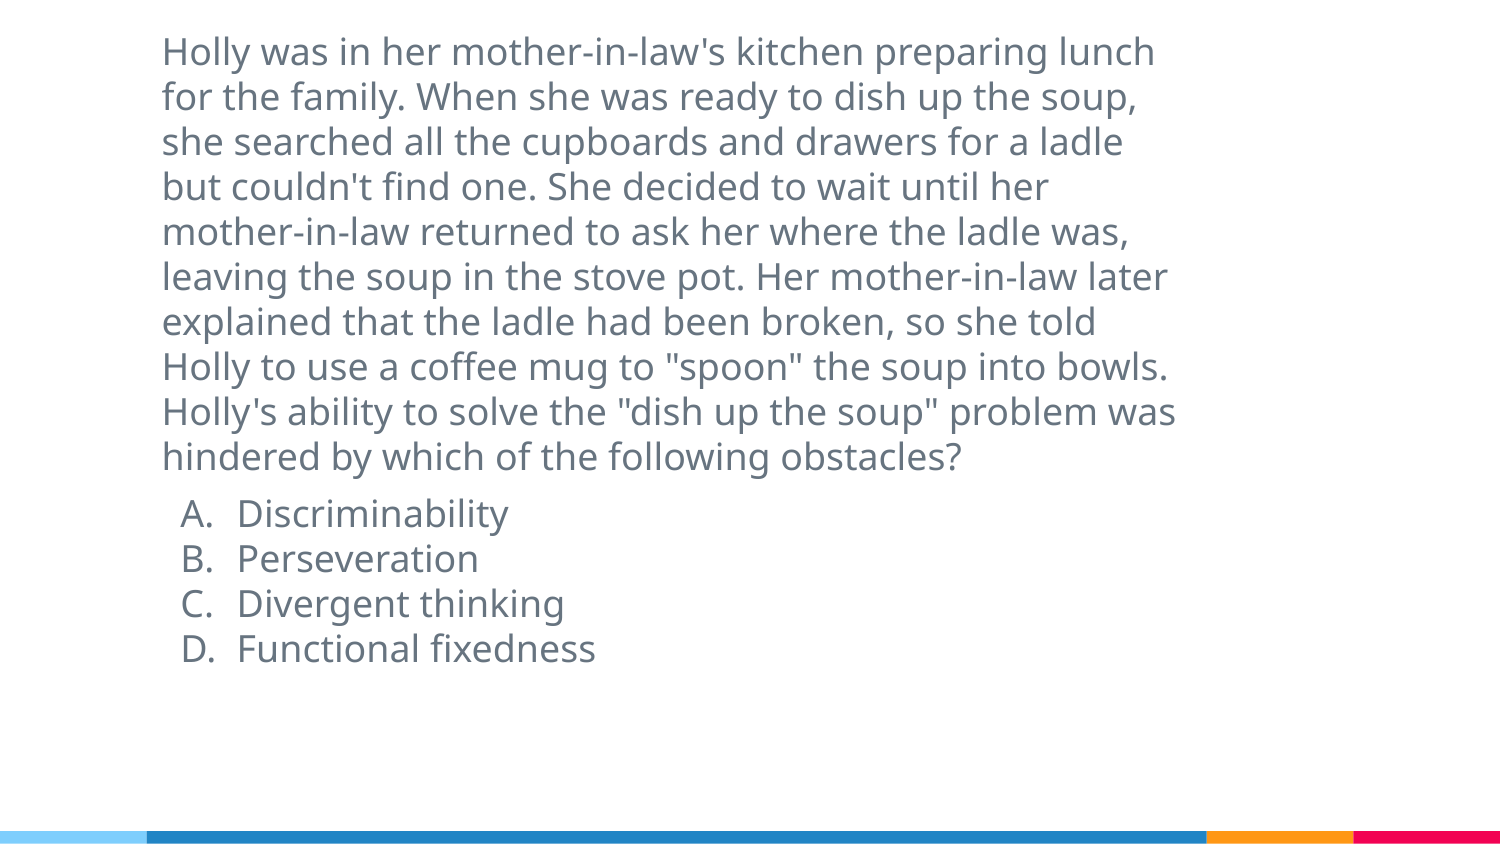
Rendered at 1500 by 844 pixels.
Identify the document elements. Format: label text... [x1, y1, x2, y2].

list Holly was in her mother-in-law's kitchen preparing lunch for the family. When she was ready to dish up the soup, she searched all the cupboards and drawers for a ladle but couldn't find one. She decided to wait until her mother-in-law returned to ask her where the ladle was, leaving the soup in the stove pot. Her mother-in-law later explained that the ladle had been broken, so she told Holly to use a coffee mug to "spoon" the soup into bowls. Holly's ability to solve the "dish up the soup" problem was hindered by which of the following obstacles? Discriminability Perseveration Divergent thinking Functional fixedness [146, 12, 1207, 596]
